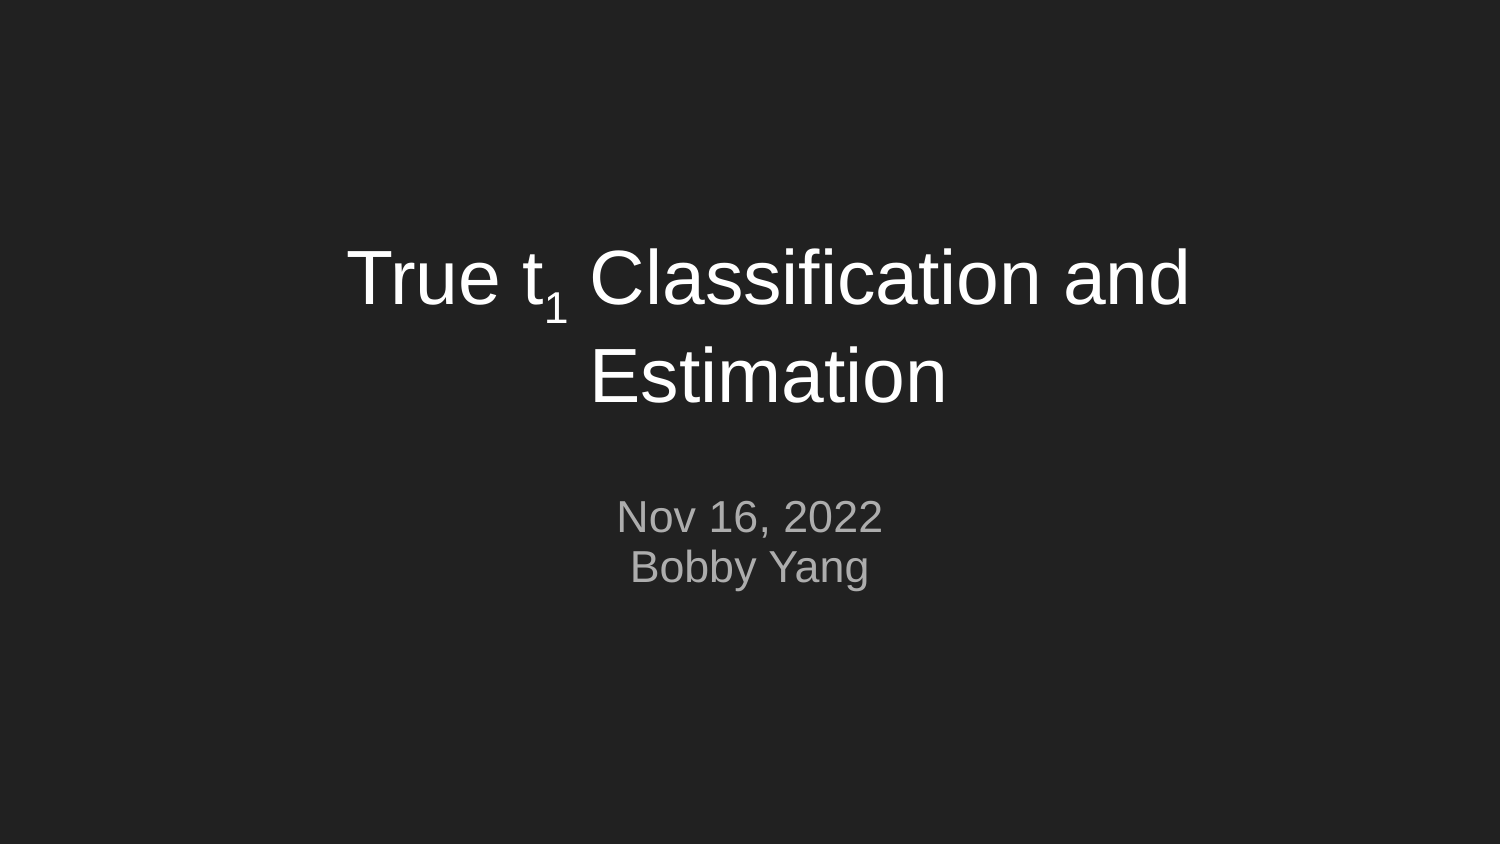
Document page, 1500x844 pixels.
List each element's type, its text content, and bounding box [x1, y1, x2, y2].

subtitle Nov 16, 2022 Bobby Yang [51, 477, 1449, 608]
title True t1 Classification and Estimation [276, 215, 1262, 434]
